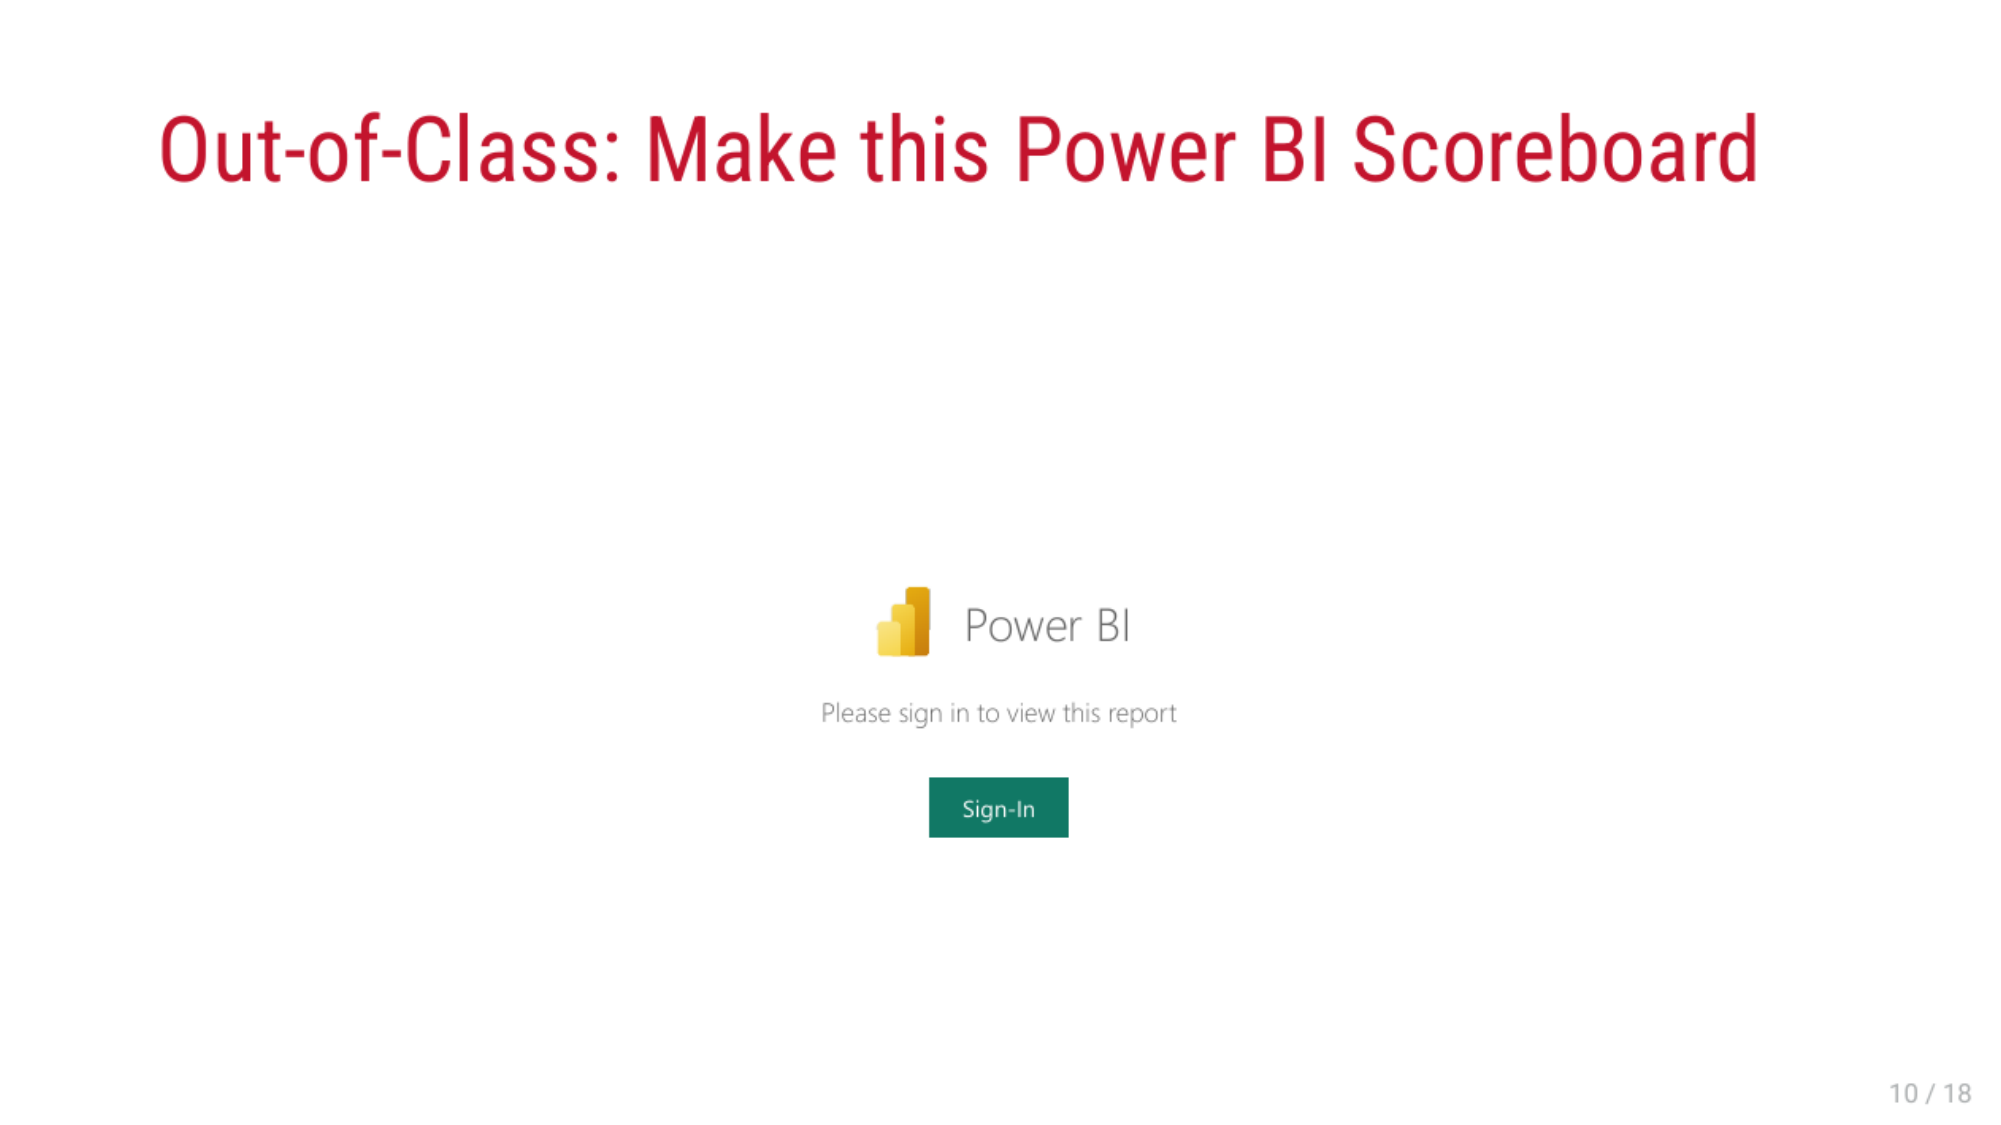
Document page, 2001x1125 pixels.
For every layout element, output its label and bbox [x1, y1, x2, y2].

list [0, 0, 2000, 1125]
